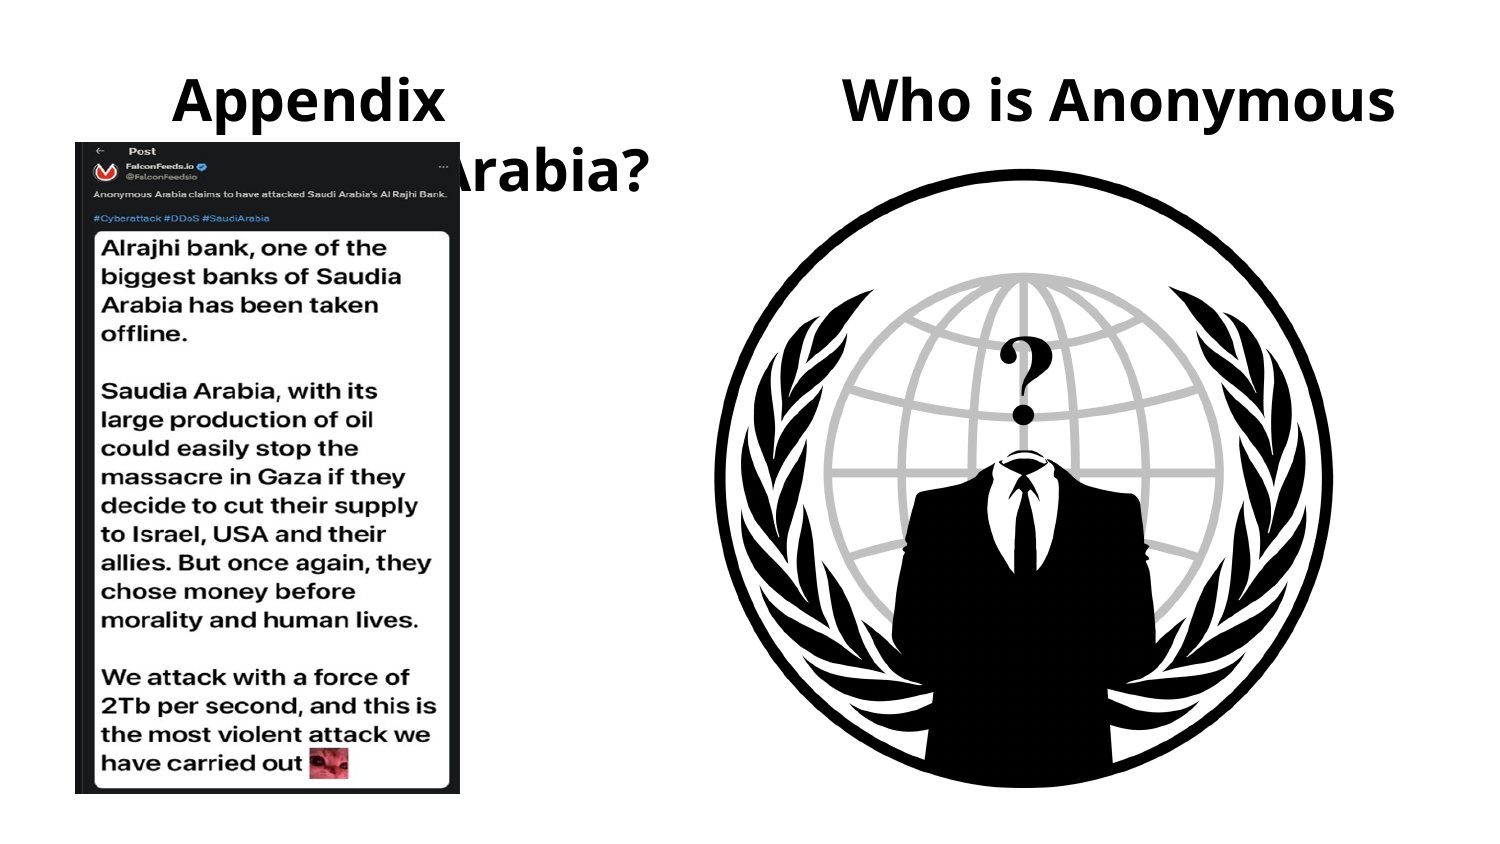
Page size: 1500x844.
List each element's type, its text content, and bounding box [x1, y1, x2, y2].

picture [527, 167, 1500, 788]
title Appendix Who is Anonymous Arabia? [0, 48, 1500, 142]
picture [74, 141, 460, 794]
